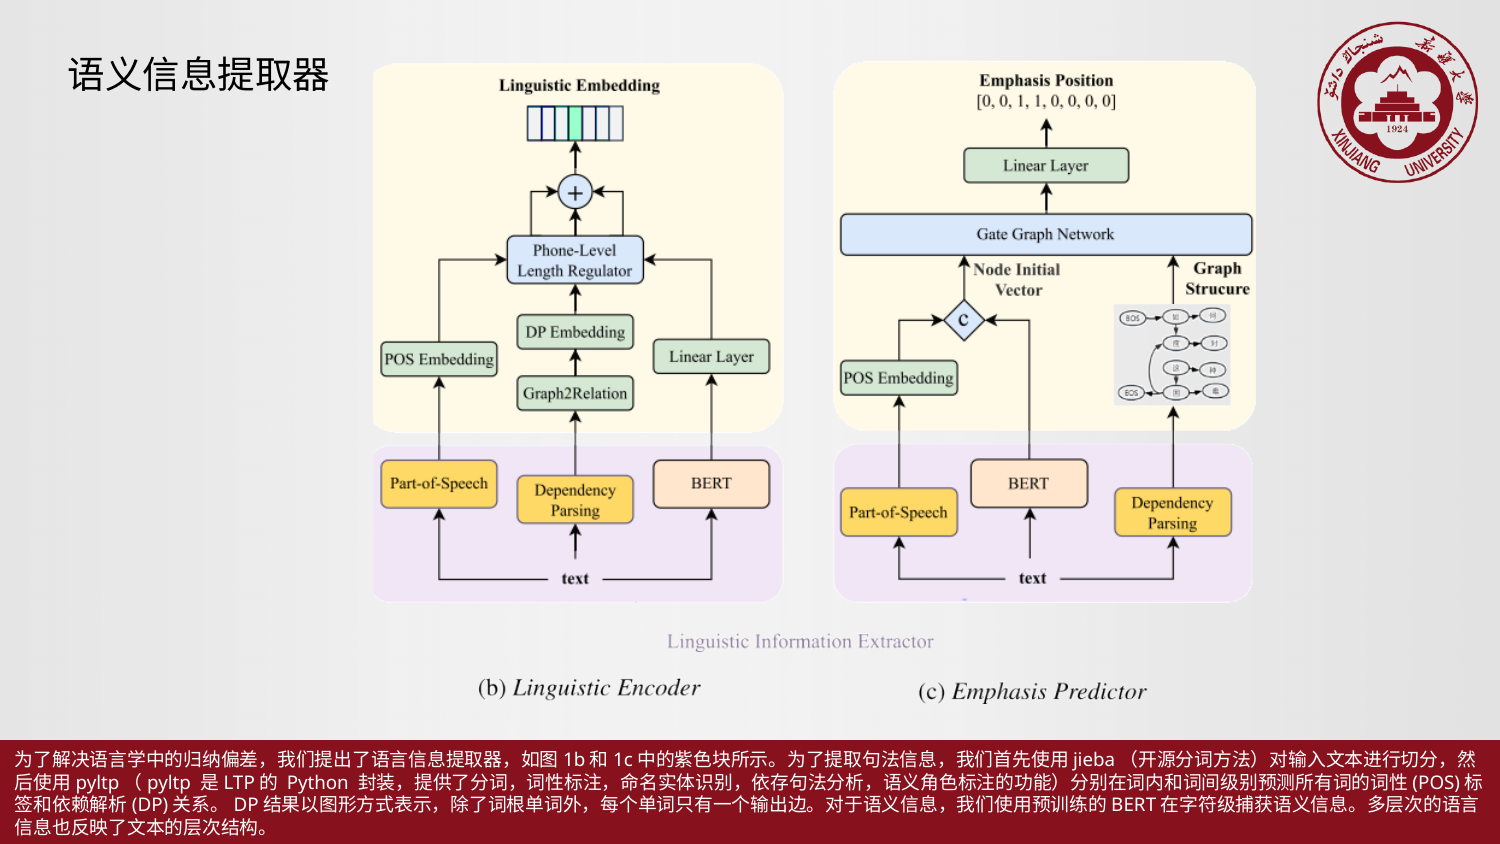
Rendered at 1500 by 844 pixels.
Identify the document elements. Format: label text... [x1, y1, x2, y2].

picture [0, 0, 1500, 740]
text_box 为了解决语言学中的归纳偏差，我们提出了语言信息提取器，如图1b和1c中的紫色块所示。为了提取句法信息，我们首先使用jieba（开源分词方法）对输入文本进行切分，然后使用pyltp（pyltp 是LTP的 Python 封装，提供了分词，词性标注，命名实体识别，依存句法分析，语义角色标注的功能）分别在词内和词间级别预测所有词的词性(POS)标签和依赖解析(DP)关系。DP结果以图形方式表示，除了词根单词外，每个单词只有一个输出边。对于语义信息，我们使用预训练的BERT在字符级捕获语义信息。多层次的语言信息也反映了文本的层次结构。 [0, 740, 1500, 844]
text_box 语义信息提取器 [53, 43, 354, 104]
